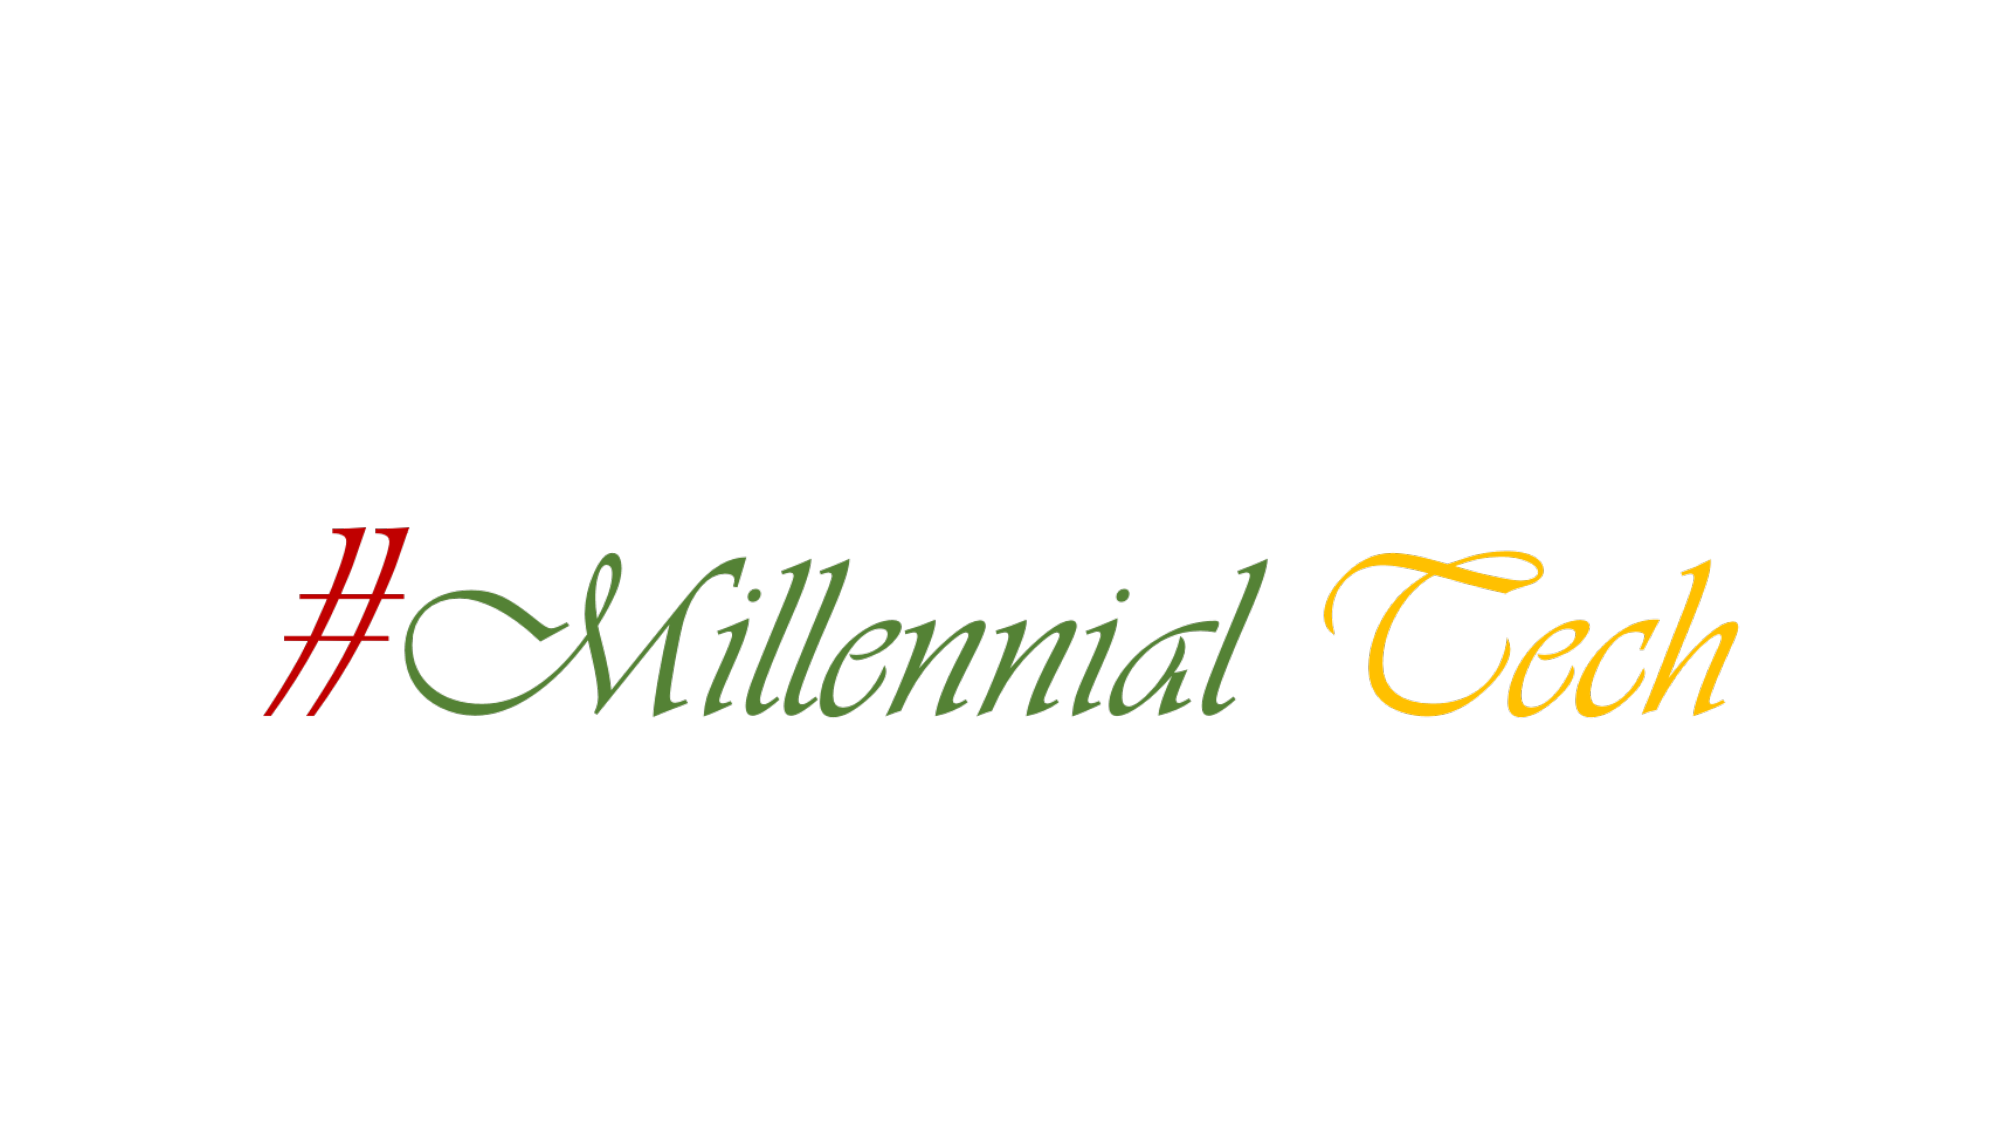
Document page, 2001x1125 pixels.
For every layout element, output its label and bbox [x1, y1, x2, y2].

picture [0, 148, 2000, 976]
